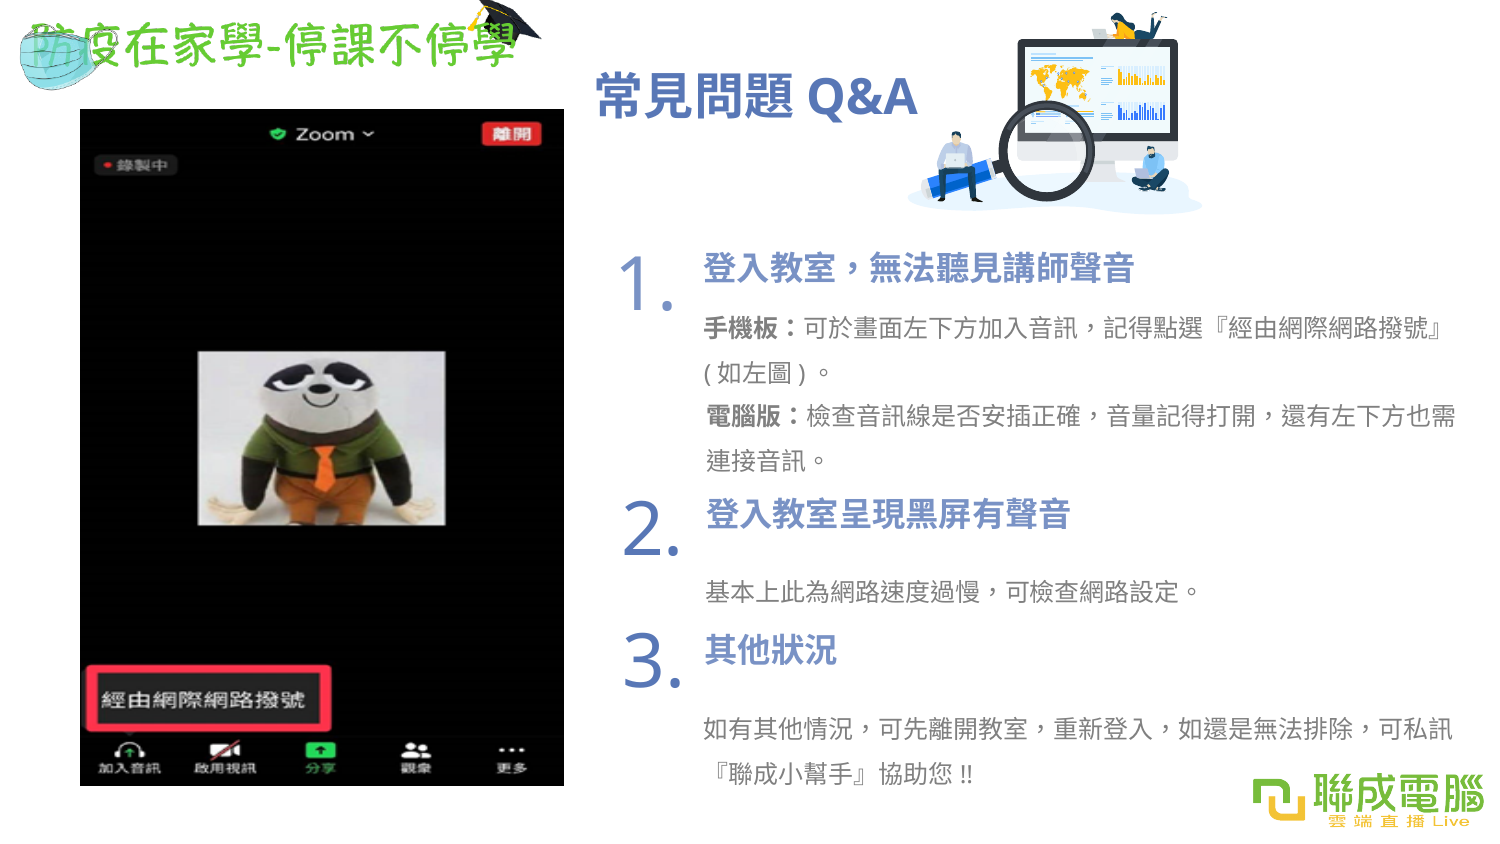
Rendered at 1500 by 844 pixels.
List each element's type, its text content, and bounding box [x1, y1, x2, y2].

text_box 手機板：可於畫面左下方加入音訊，記得點選『經由網際網路撥號』(如左圖)。 [689, 290, 1477, 395]
text_box 1. [599, 227, 692, 333]
text_box 電腦版：檢查音訊線是否安插正確，音量記得打開，還有左下方也需連接音訊。 [691, 377, 1480, 483]
picture [0, 0, 582, 786]
text_box 如有其他情況，可先離開教室，重新登入，如還是無法排除，可私訊『聯成小幫手』協助您!! [689, 691, 1477, 796]
picture [1253, 773, 1484, 829]
text_box 2. [605, 472, 699, 578]
text_box 3. [607, 605, 700, 710]
text_box 登入教室，無法聽見講師聲音 [688, 239, 1178, 295]
text_box 其他狀況 [690, 622, 853, 677]
picture [907, 11, 1203, 215]
text_box 登入教室呈現黑屏有聲音 [691, 485, 1087, 540]
text_box 常見問題Q&A [564, 56, 907, 182]
text_box 基本上此為網路速度過慢，可檢查網路設定。 [690, 554, 1255, 614]
